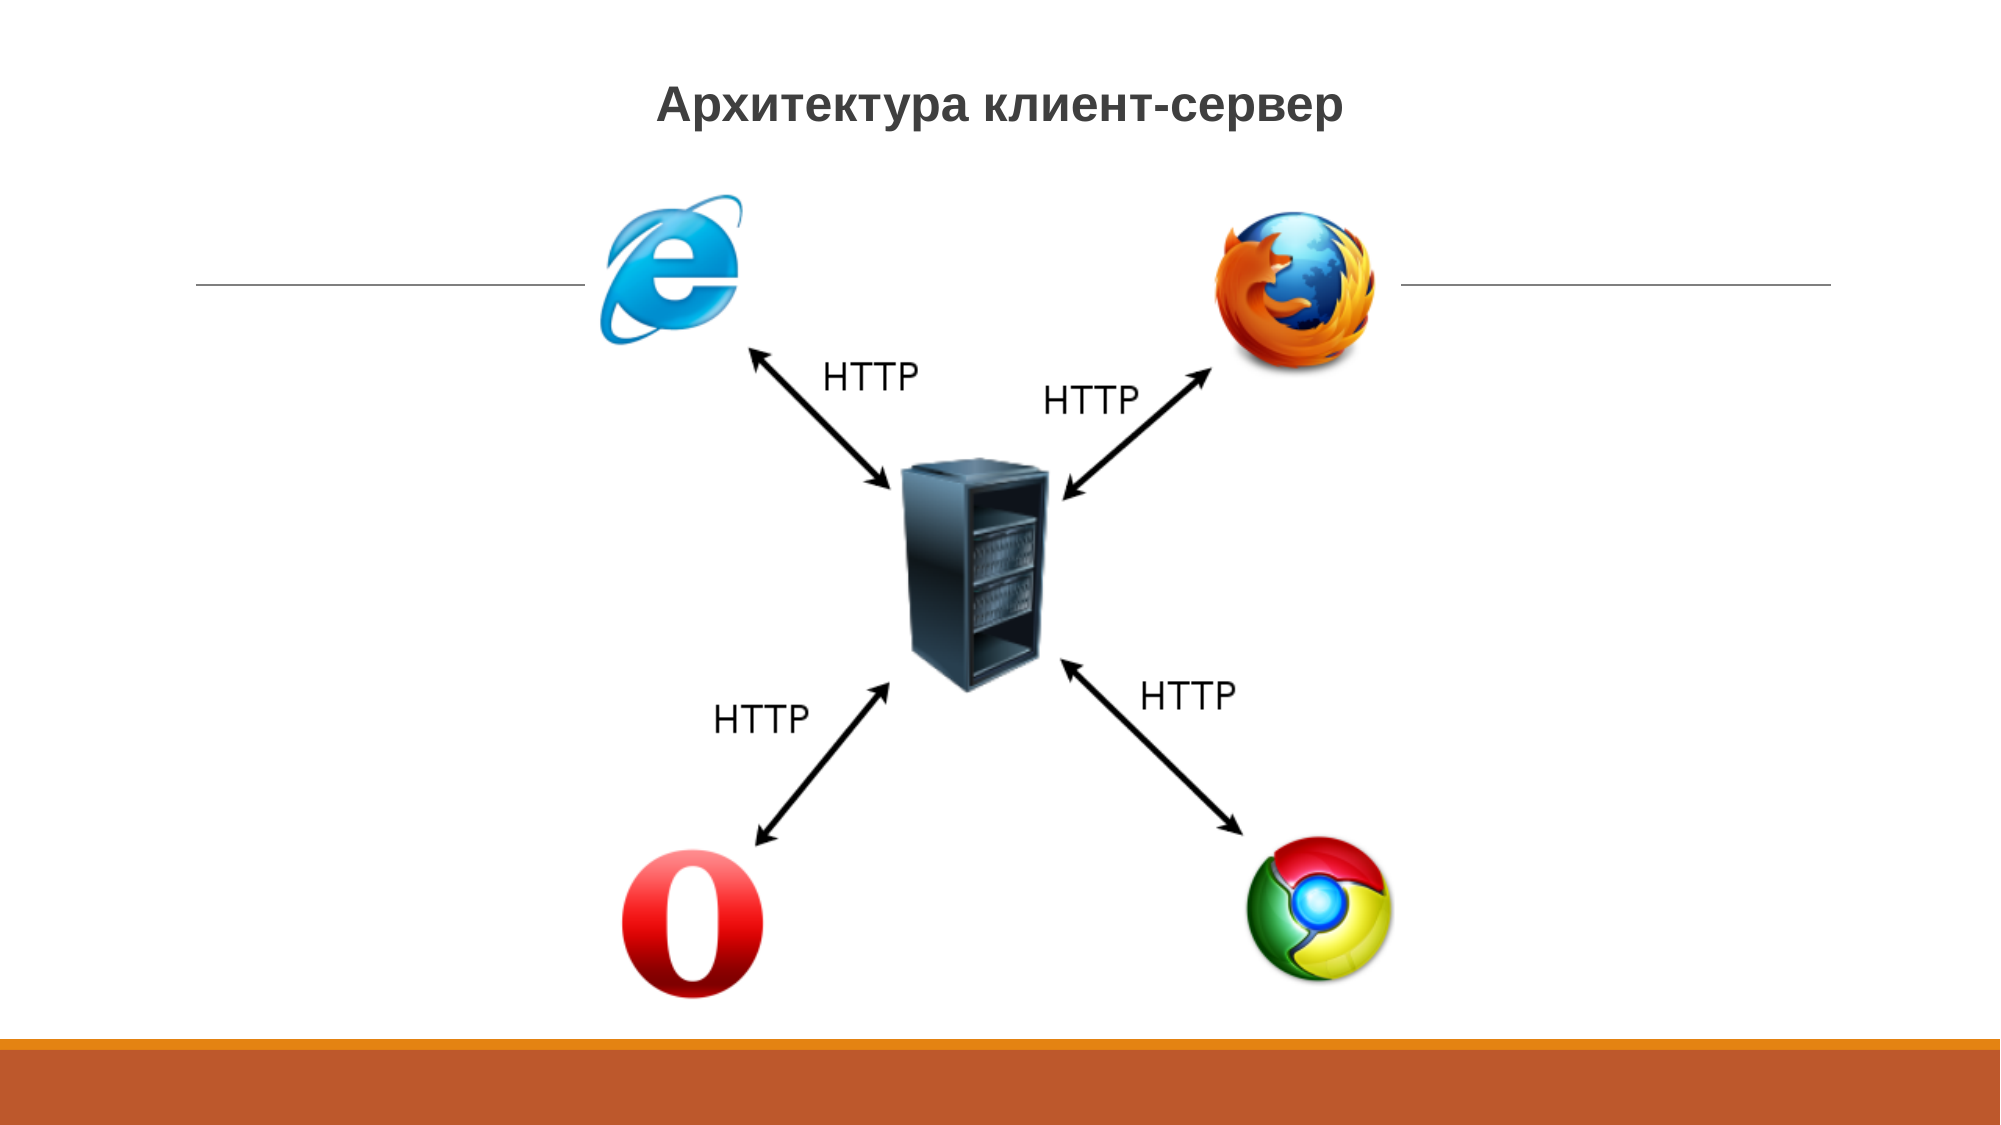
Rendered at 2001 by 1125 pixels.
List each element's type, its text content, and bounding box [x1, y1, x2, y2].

title Архитектура клиент-сервер [99, 45, 1900, 148]
picture [585, 192, 1402, 1008]
